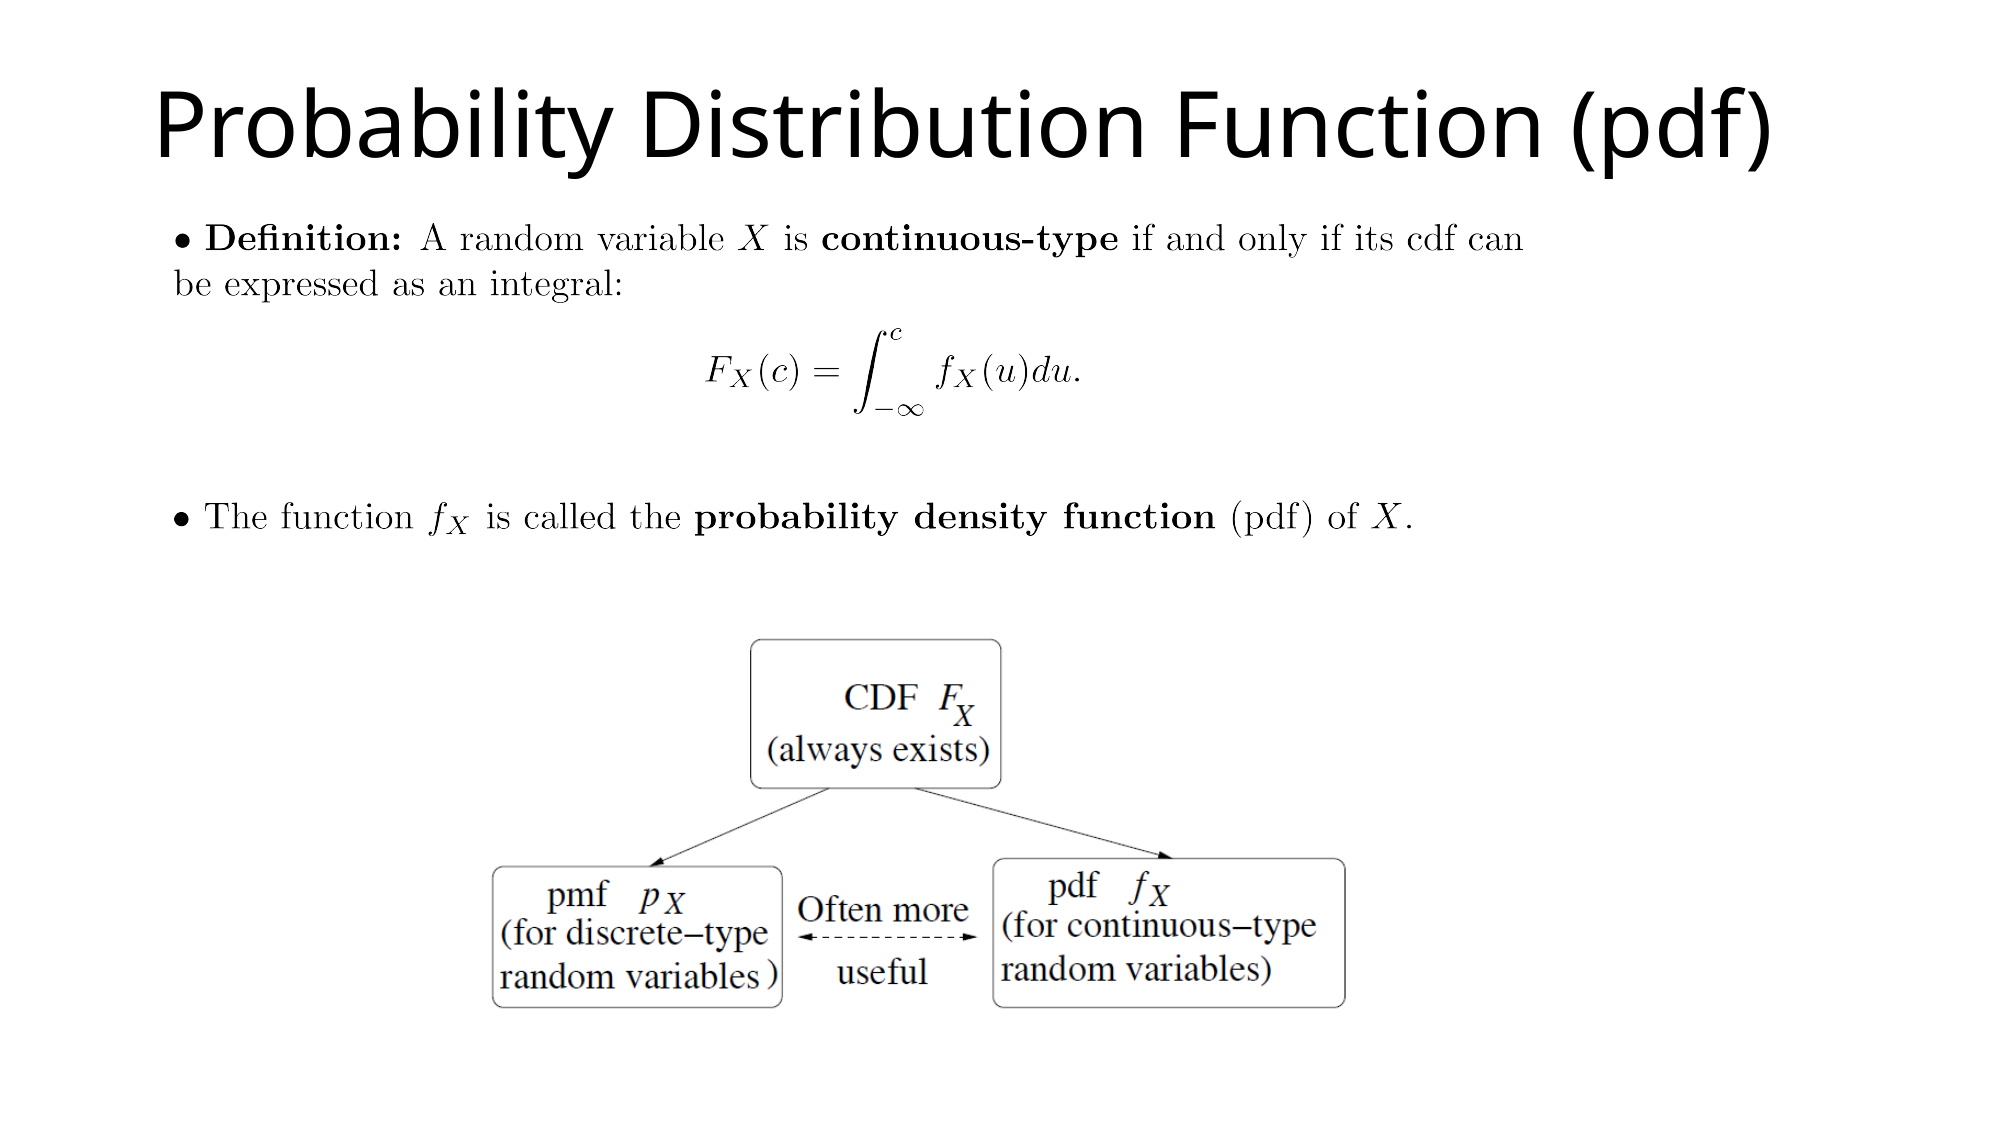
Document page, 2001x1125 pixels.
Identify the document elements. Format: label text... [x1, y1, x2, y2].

picture [174, 223, 1523, 303]
picture [442, 625, 1383, 1048]
title Probability Distribution Function (pdf) [137, 19, 1863, 237]
picture [174, 500, 1411, 538]
picture [705, 328, 1079, 416]
